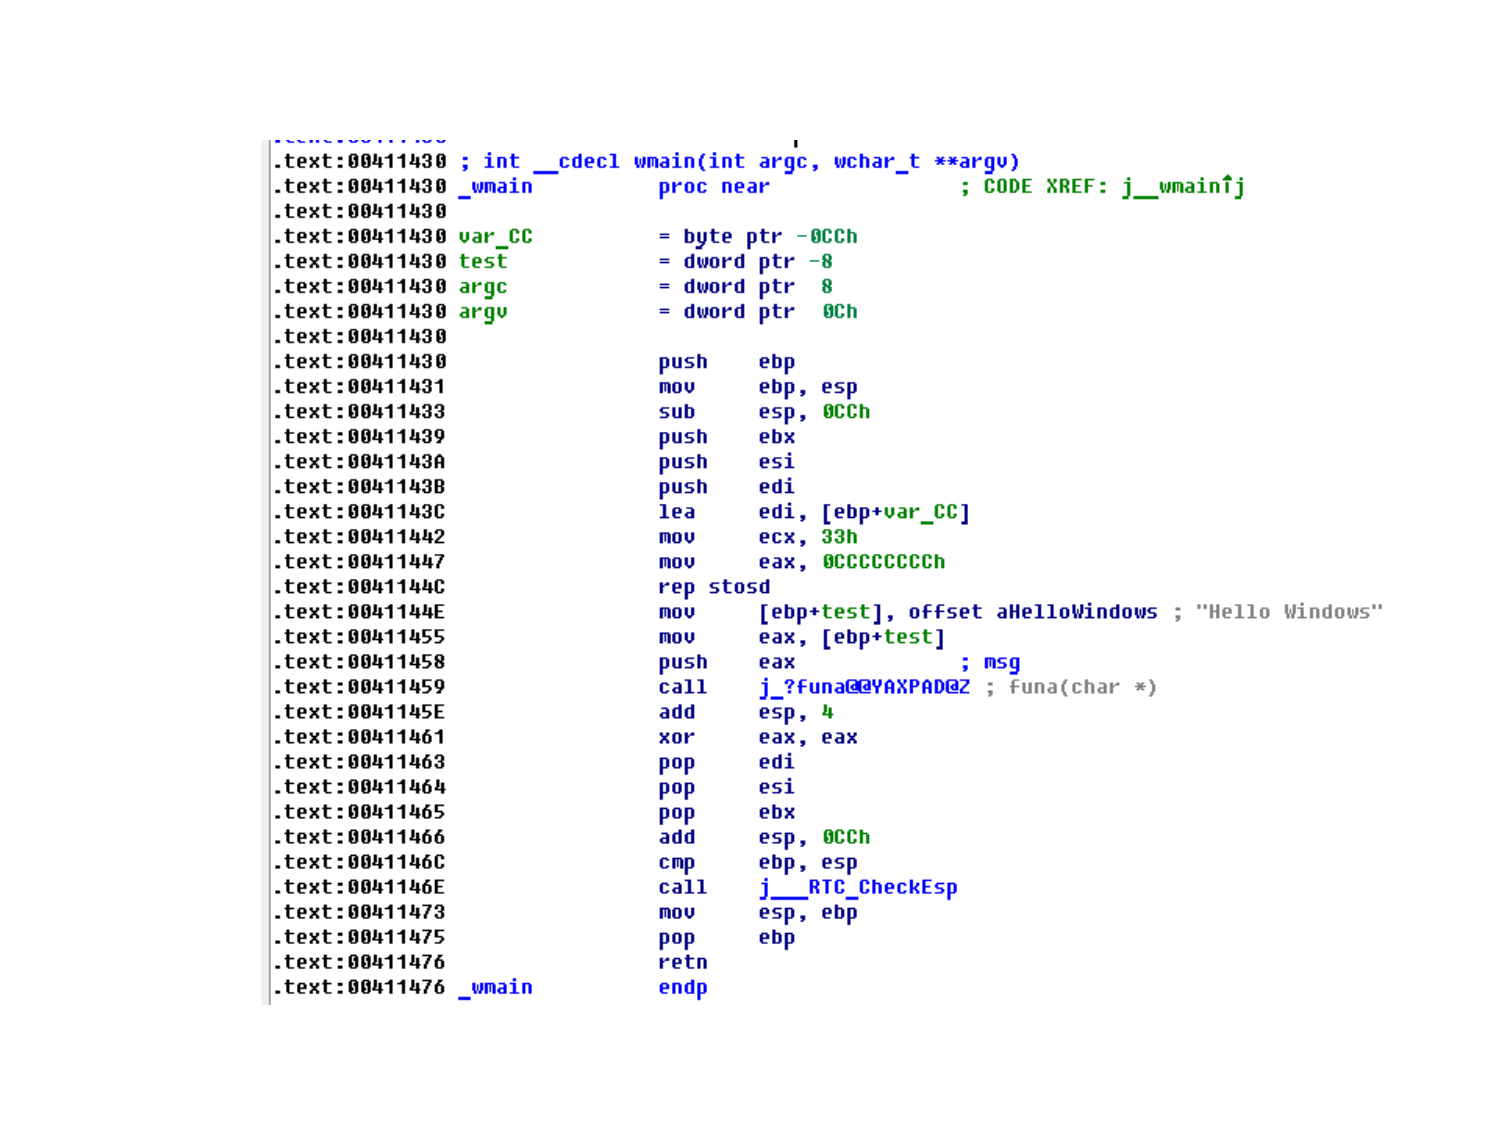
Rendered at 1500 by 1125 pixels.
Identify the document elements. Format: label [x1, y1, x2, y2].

picture [259, 140, 1405, 1006]
